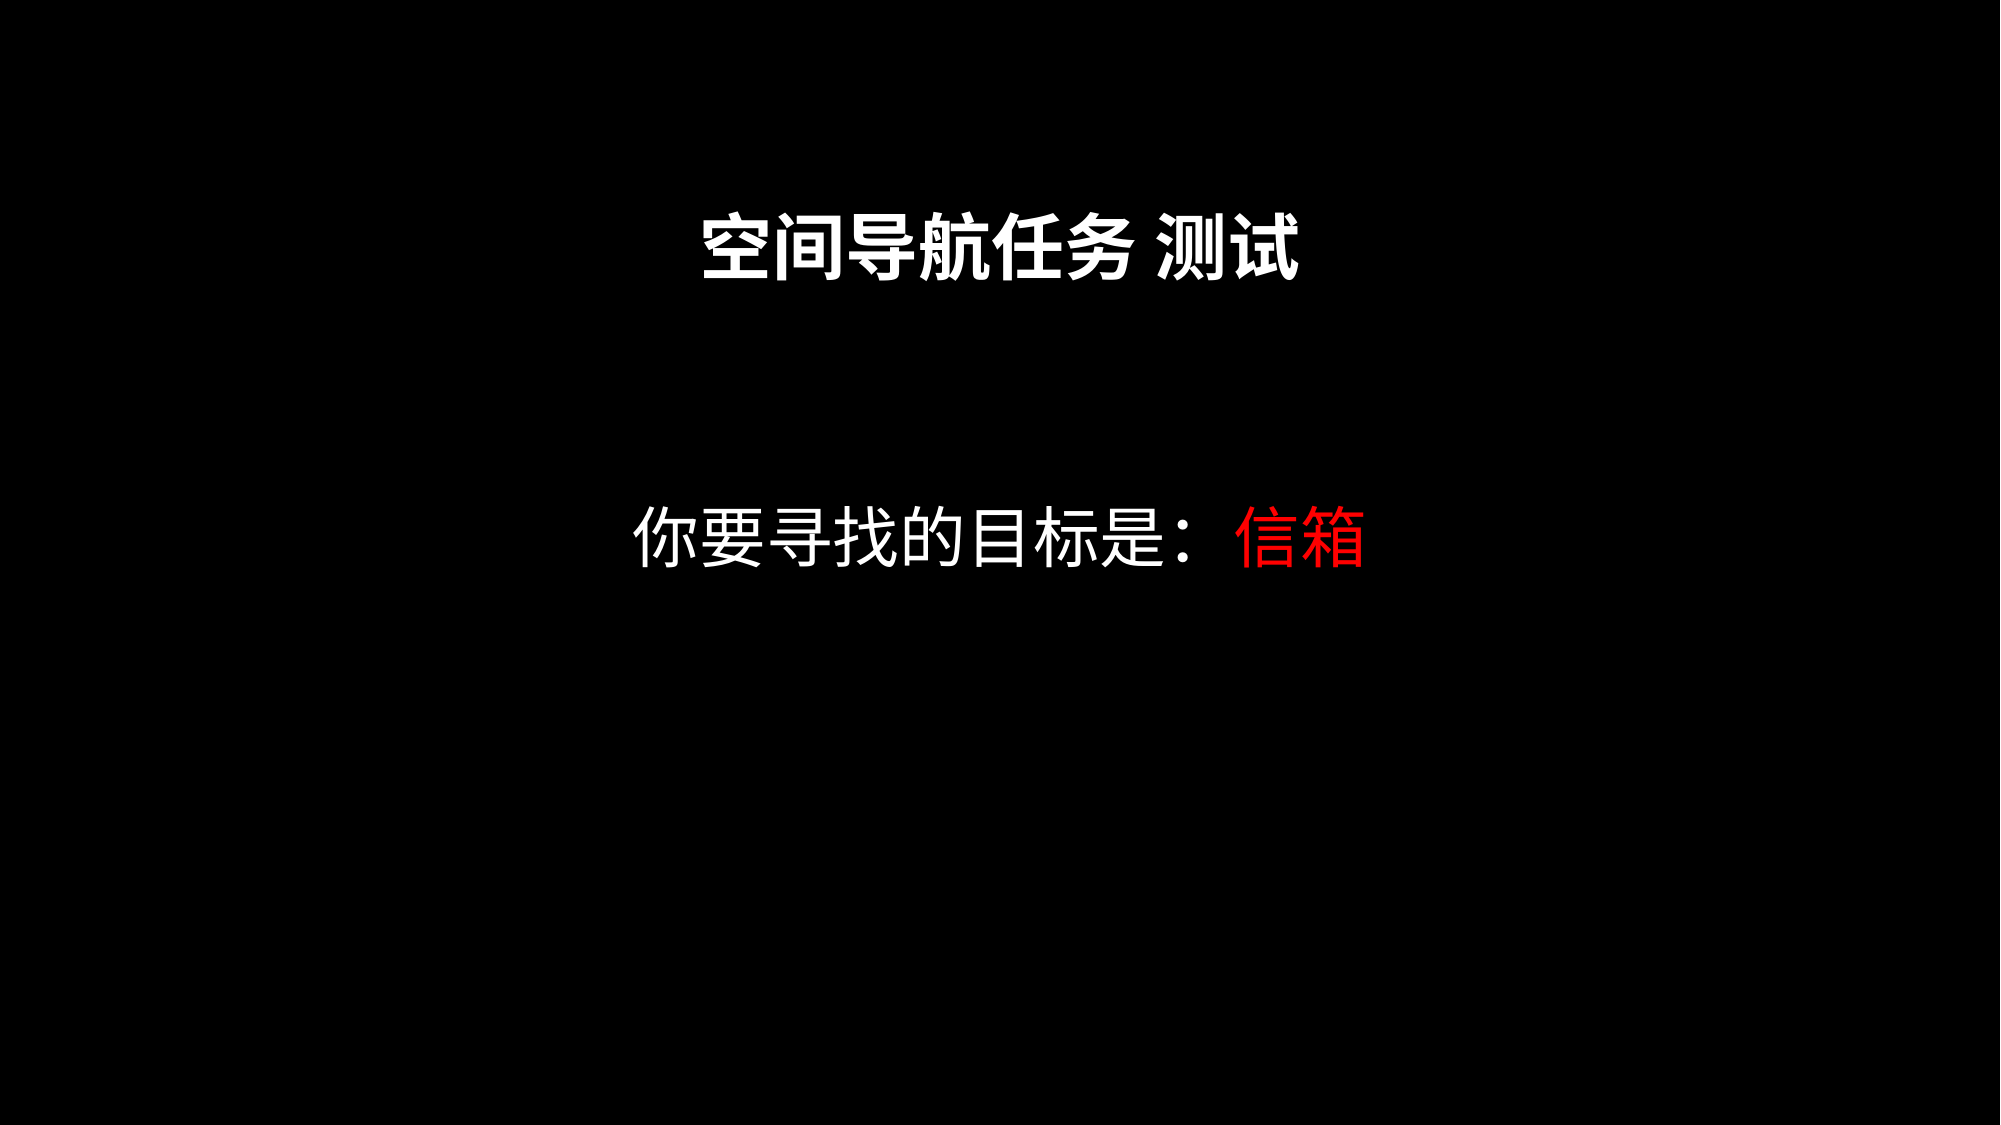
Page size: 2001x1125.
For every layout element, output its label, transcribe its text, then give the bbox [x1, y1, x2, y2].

text_box 空间导航任务 测试 [275, 194, 1725, 297]
text_box 你要寻找的目标是：信箱 [258, 329, 1742, 765]
